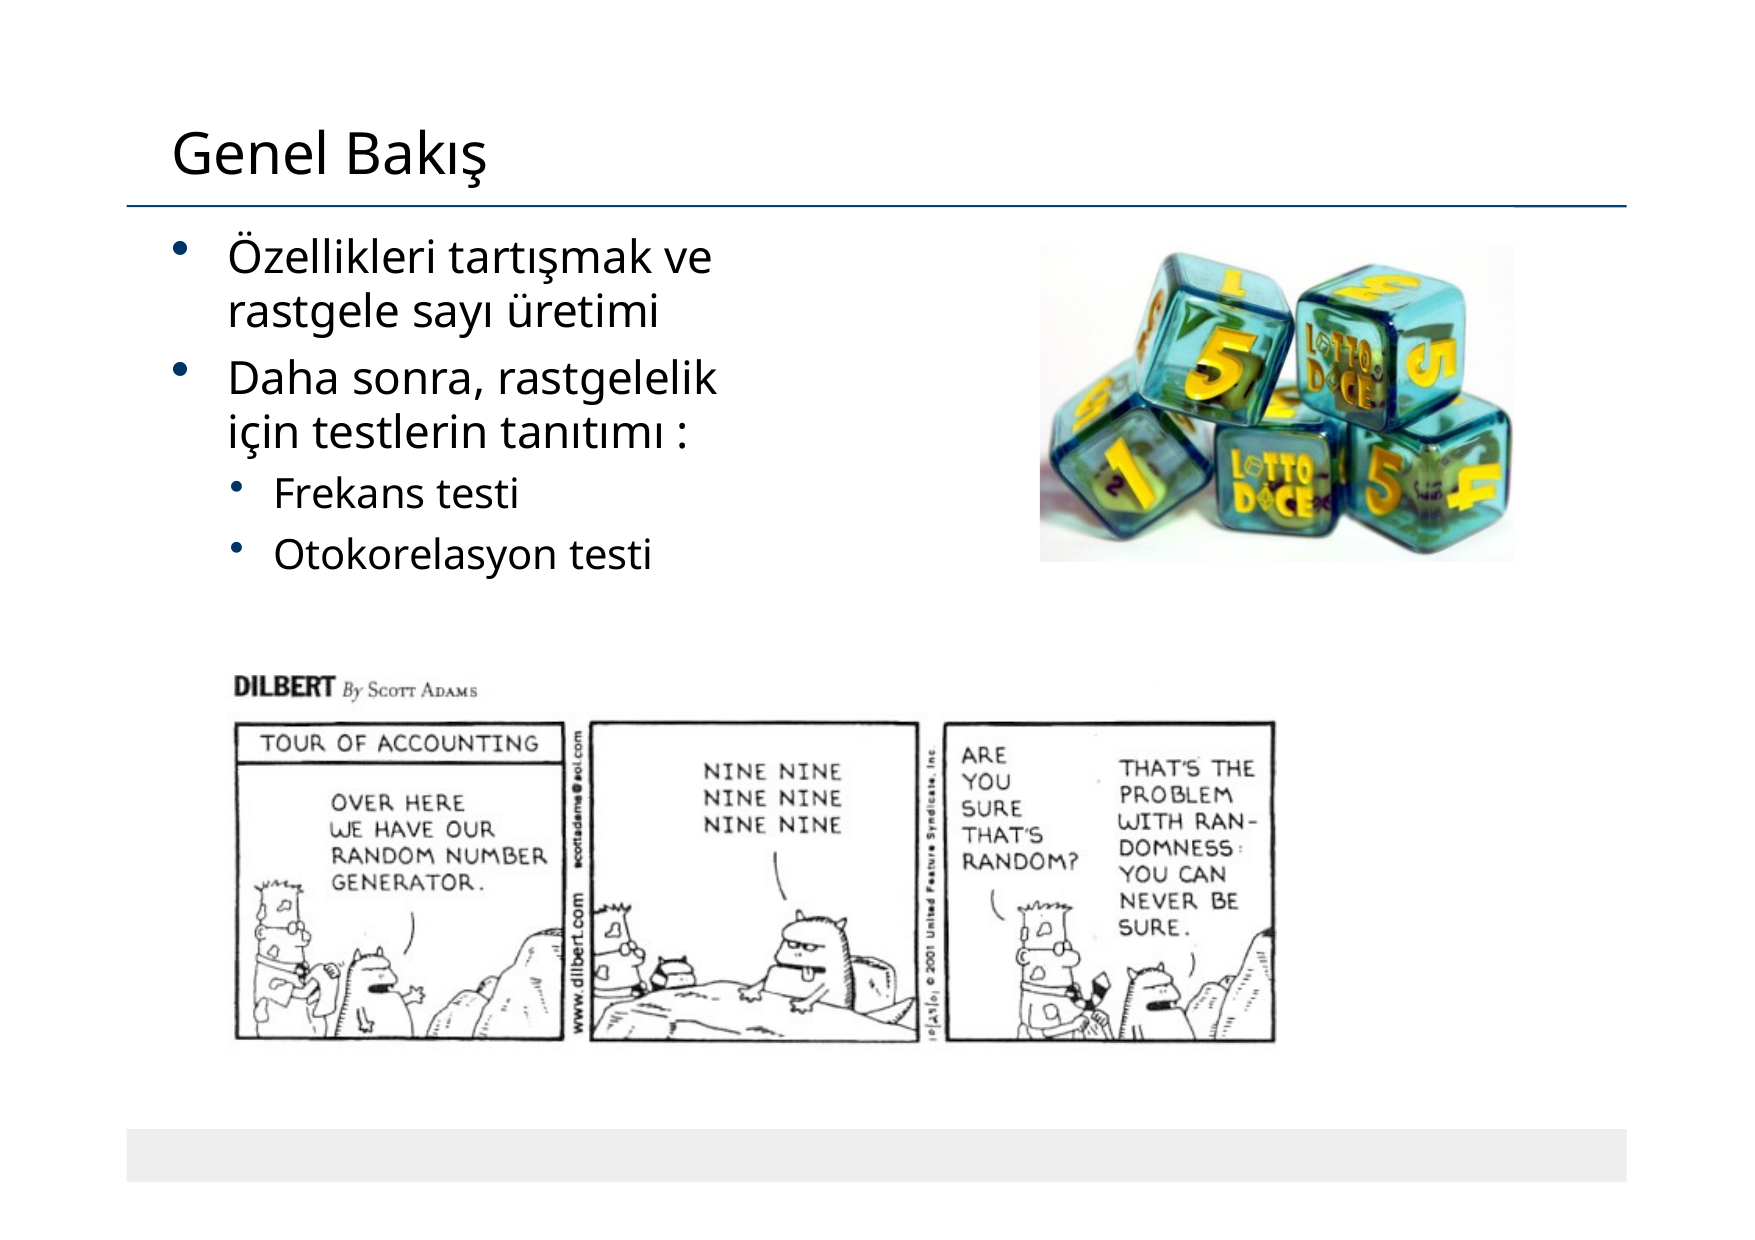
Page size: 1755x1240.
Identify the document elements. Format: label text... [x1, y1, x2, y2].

text_box [1039, 245, 1515, 562]
title Genel Bakış [169, 114, 802, 223]
text_box Özellikleri tartışmak ve rastgele sayı üretimi Daha sonra, rastgelelik için testlerin tanıtımı : Frekans testi Otokorelasyon testi [169, 223, 851, 578]
text_box [227, 675, 1277, 1051]
